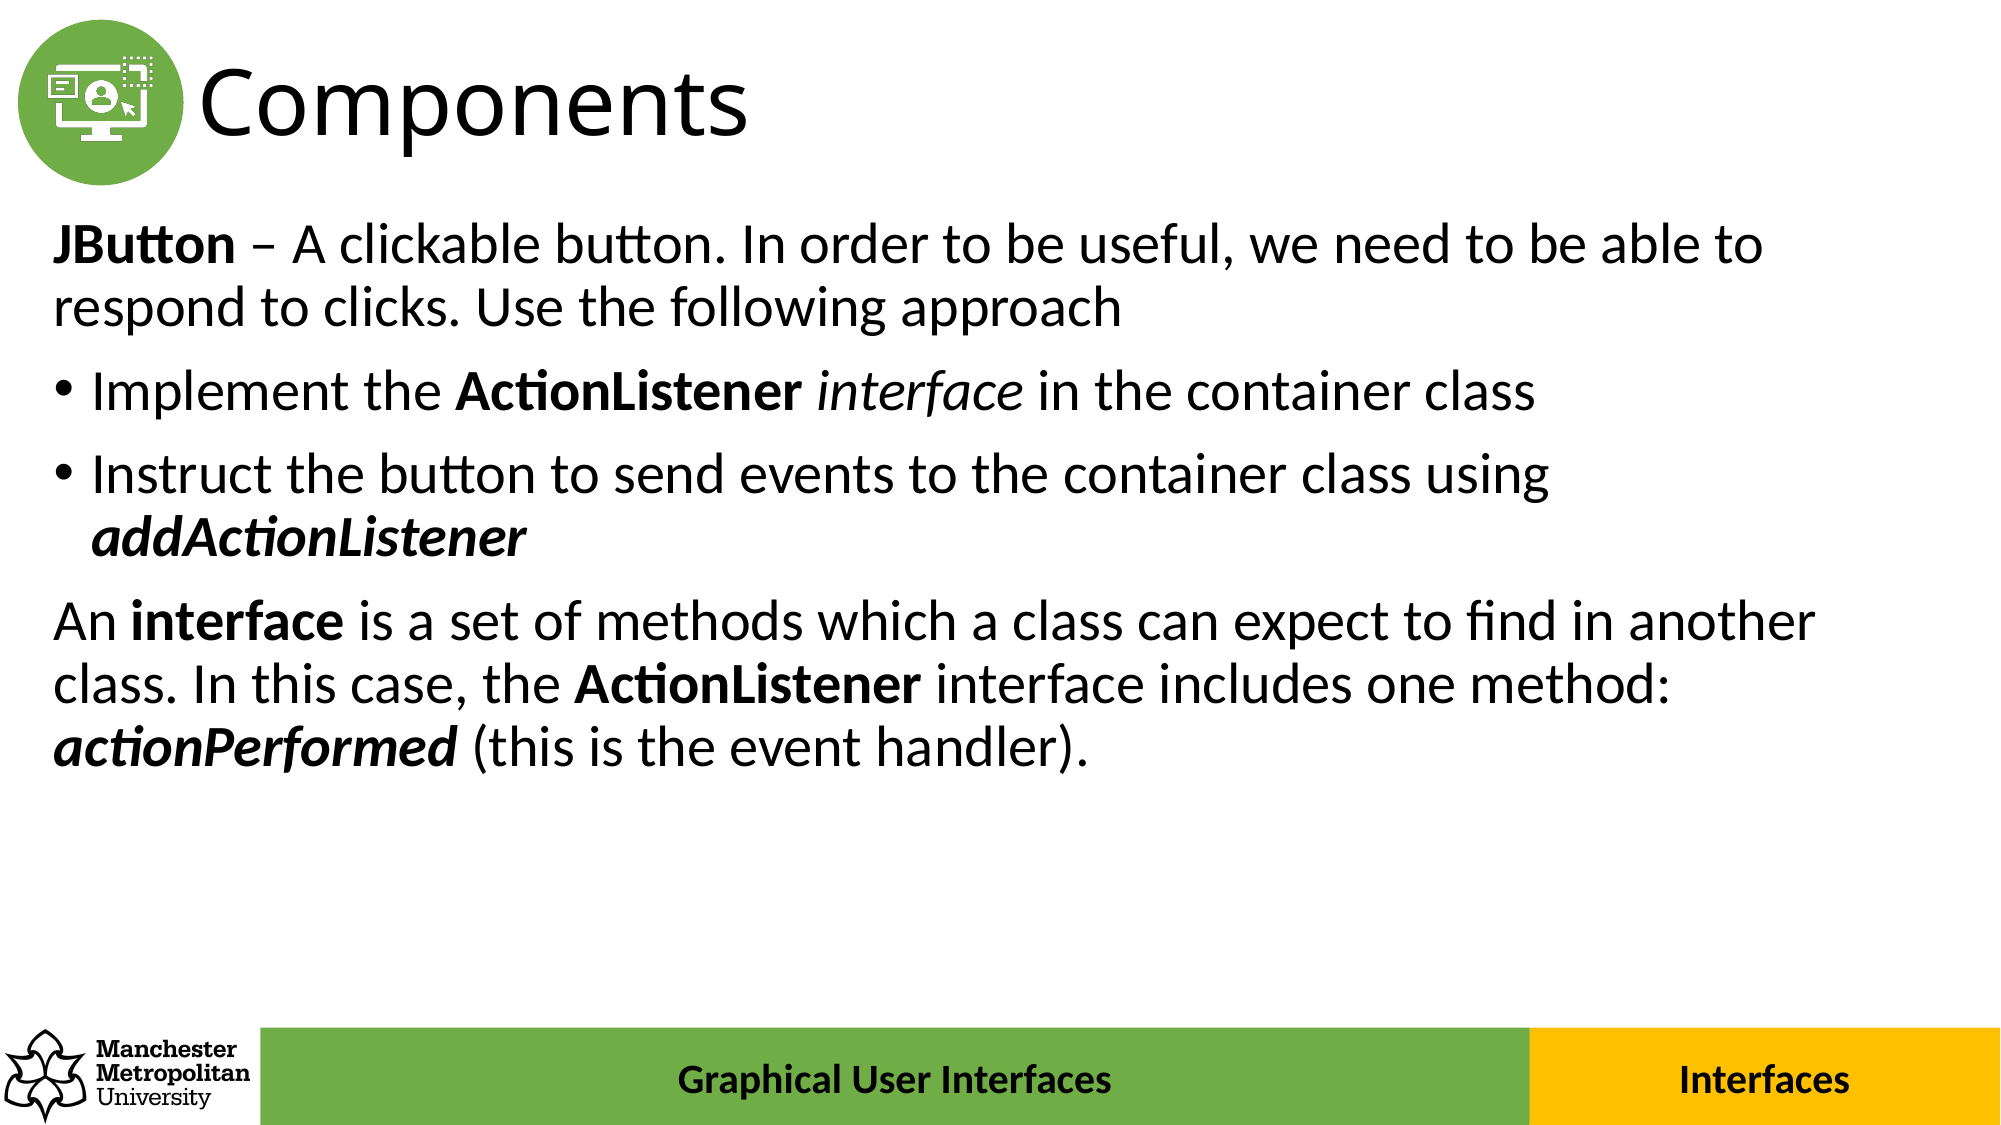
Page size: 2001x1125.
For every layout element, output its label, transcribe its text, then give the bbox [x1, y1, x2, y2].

text_box Graphical User Interfaces [259, 1027, 1529, 1125]
picture [4, 1029, 250, 1124]
text_box [17, 19, 184, 186]
list JButton – A clickable button. In order to be useful, we need to be able to respond to clicks. Use the following approach Implement the ActionListener interface in the container class Instruct the button to send events to the container class using addActionListener An interface is a set of methods which a class can expect to find in another class. In this case, the ActionListener interface includes one method: actionPerformed (this is the event handler). [38, 205, 1943, 975]
text_box Interfaces [1529, 1027, 2000, 1125]
title Components [182, 32, 1943, 179]
text_box [45, 47, 155, 157]
